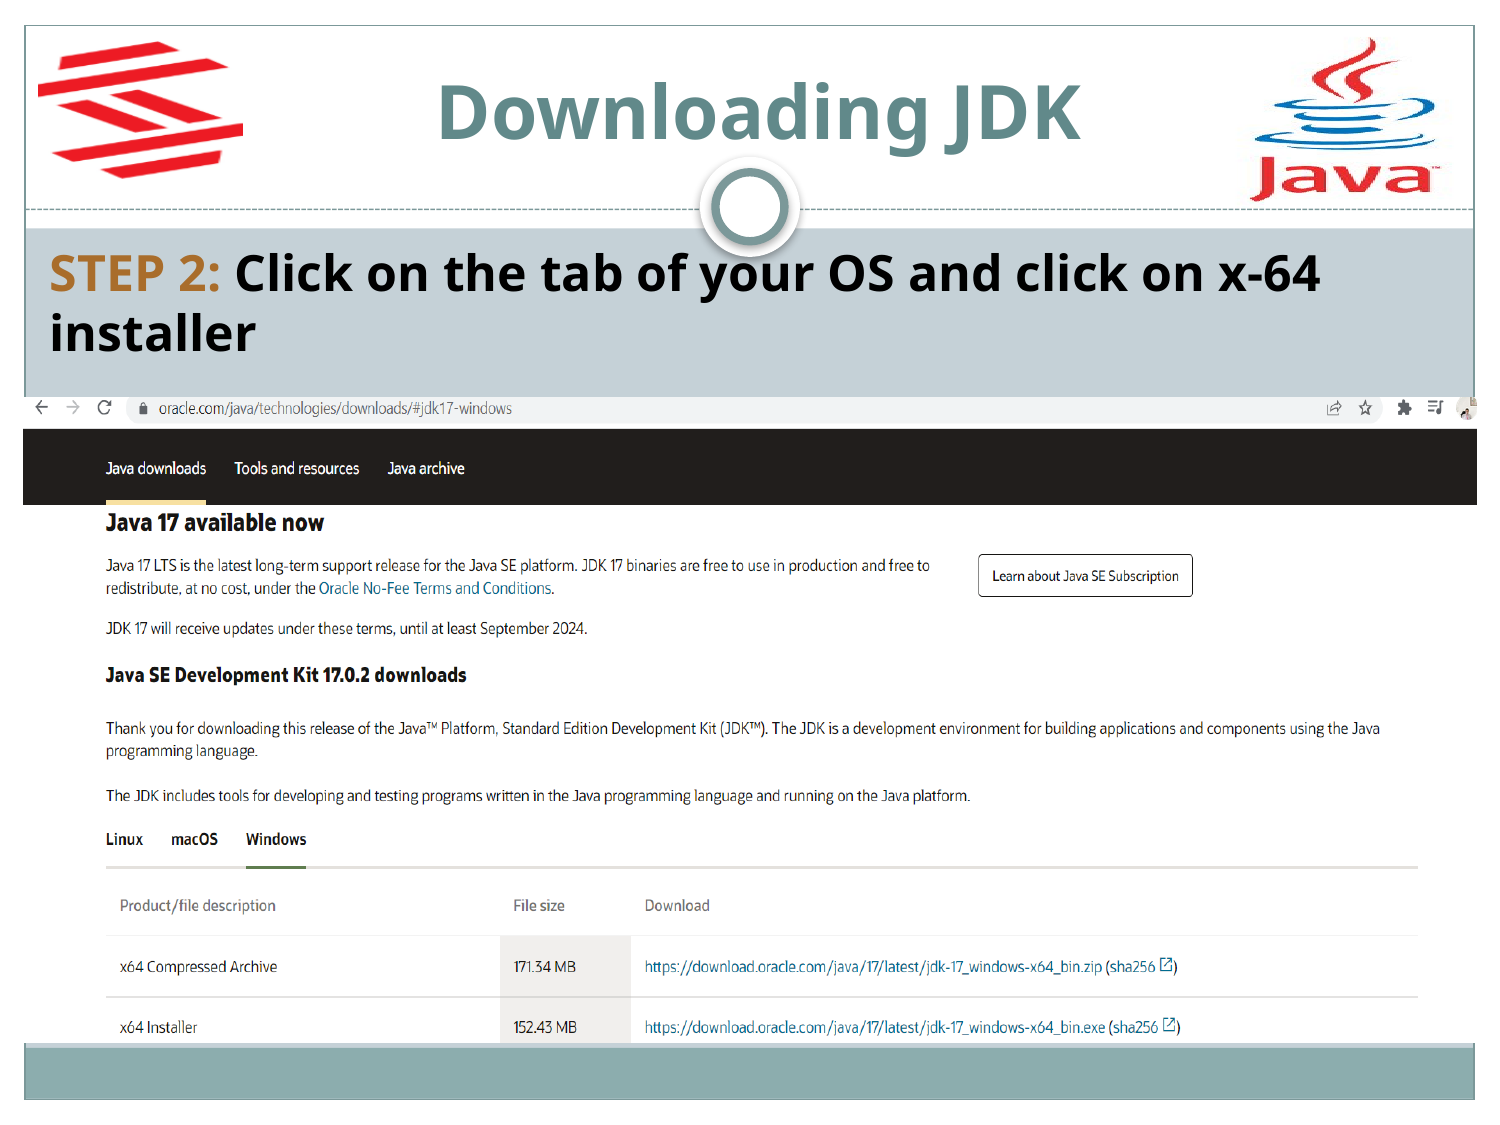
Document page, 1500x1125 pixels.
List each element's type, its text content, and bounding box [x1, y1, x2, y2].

picture [37, 40, 243, 185]
text_box STEP 2: Click on the tab of your OS and click on x-64 installer [35, 234, 1431, 370]
picture [1206, 30, 1471, 209]
title Downloading JDK [237, 37, 1200, 162]
list [49, 250, 1445, 394]
picture [23, 396, 1477, 1044]
